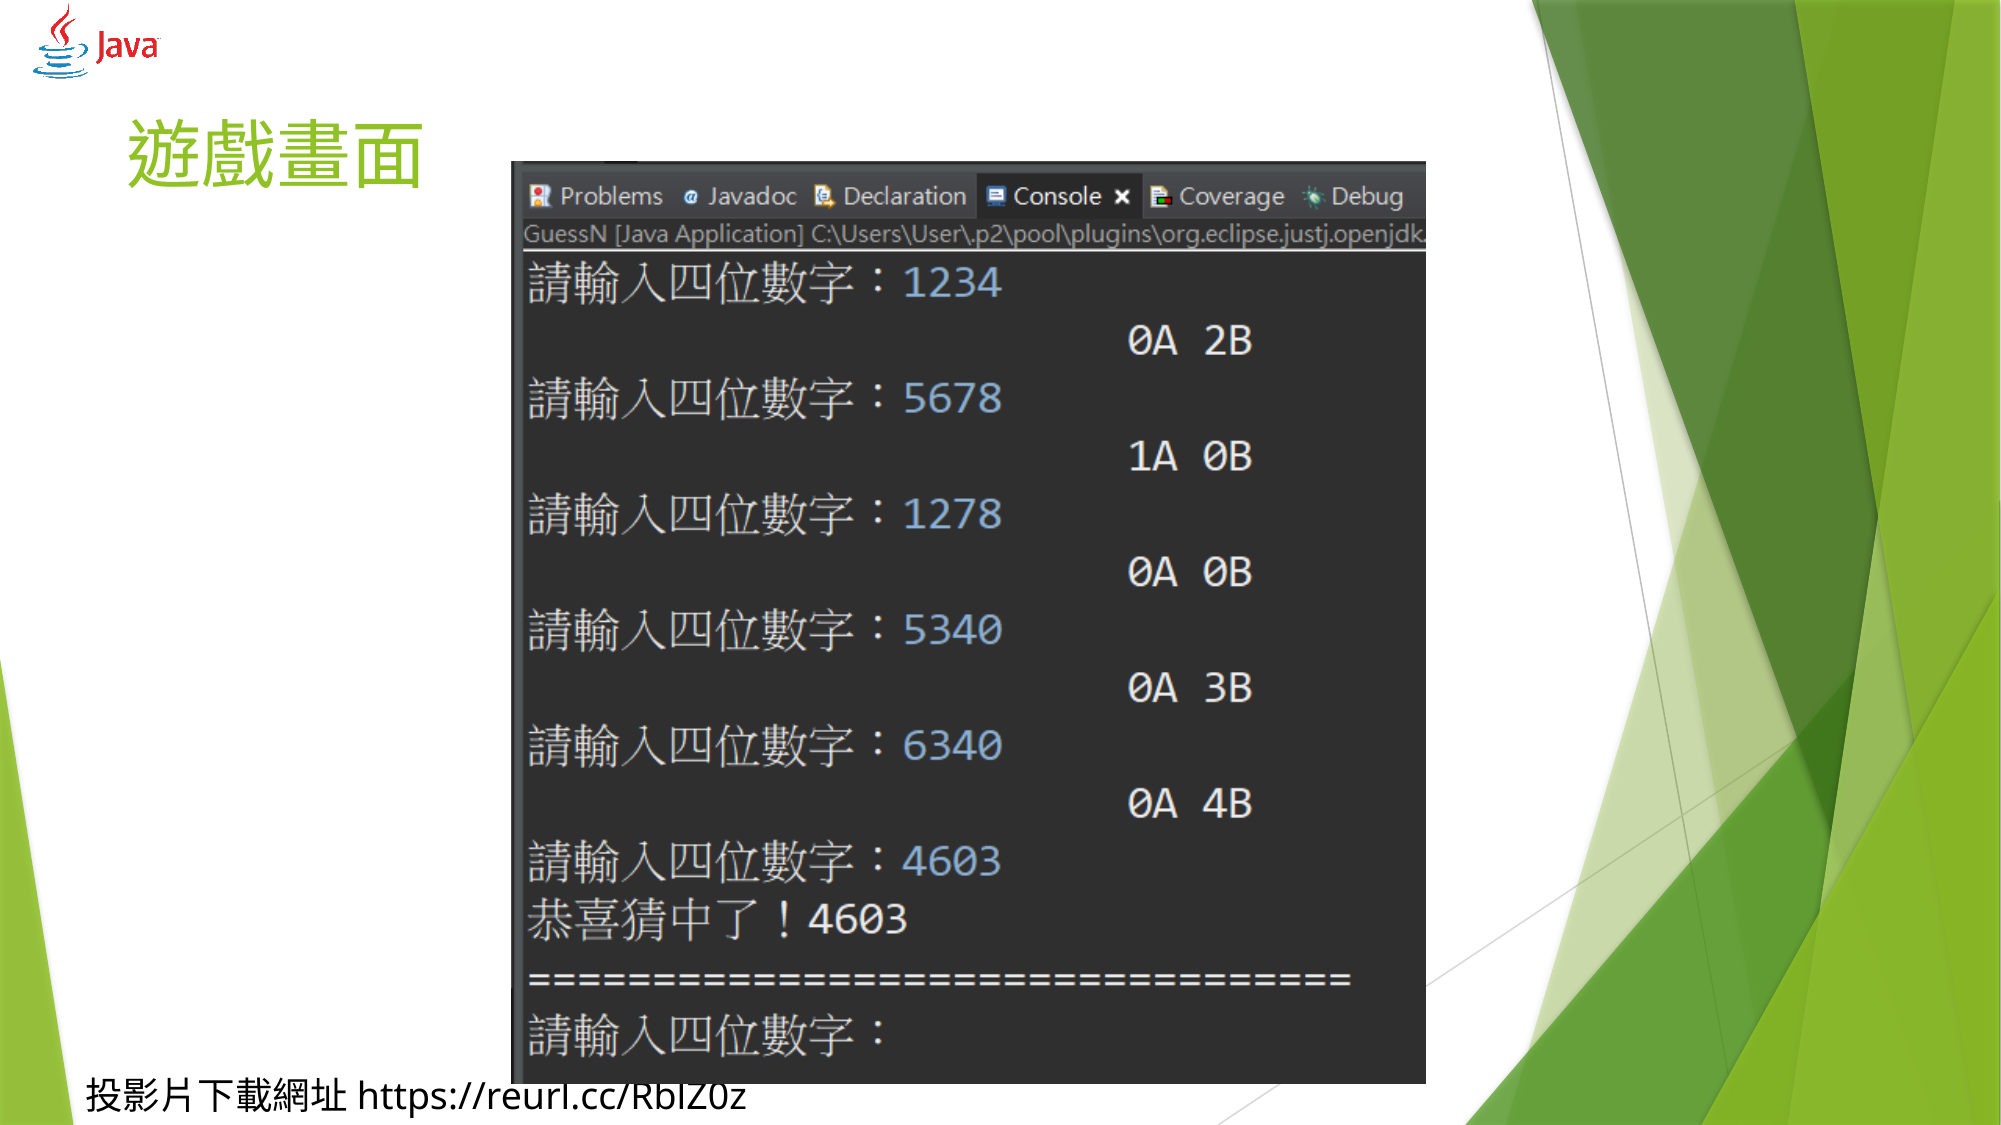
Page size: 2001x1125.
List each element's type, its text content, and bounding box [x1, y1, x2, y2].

picture [27, 1, 165, 79]
title 遊戲畫面 [111, 99, 1522, 317]
picture [510, 160, 1426, 1084]
